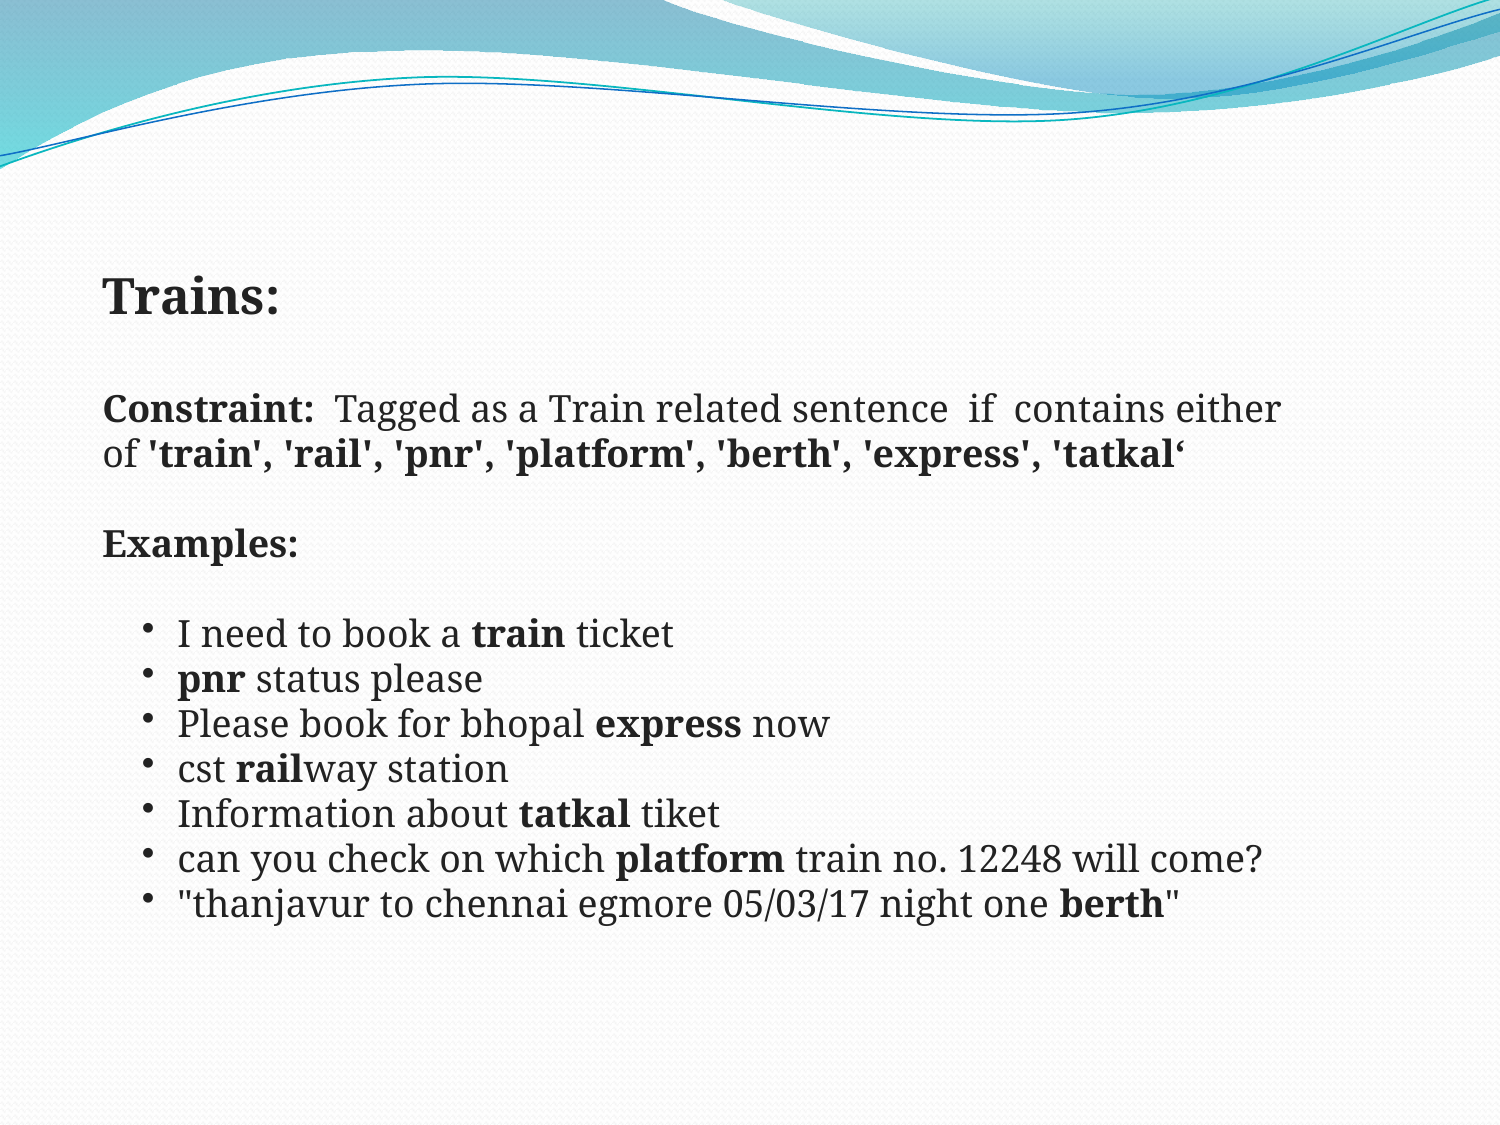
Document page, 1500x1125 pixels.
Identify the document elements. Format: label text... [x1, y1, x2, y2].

text_box Trains: Constraint: Tagged as a Train related sentence if contains either of 'train', 'rail', 'pnr', 'platform', 'berth', 'express', 'tatkal‘ Examples: I need to book a train ticket pnr status please Please book for bhopal express now cst railway station Information about tatkal tiket can you check on which platform train no. 12248 will come? "thanjavur to chennai egmore 05/03/17 night one berth" [87, 212, 1313, 933]
